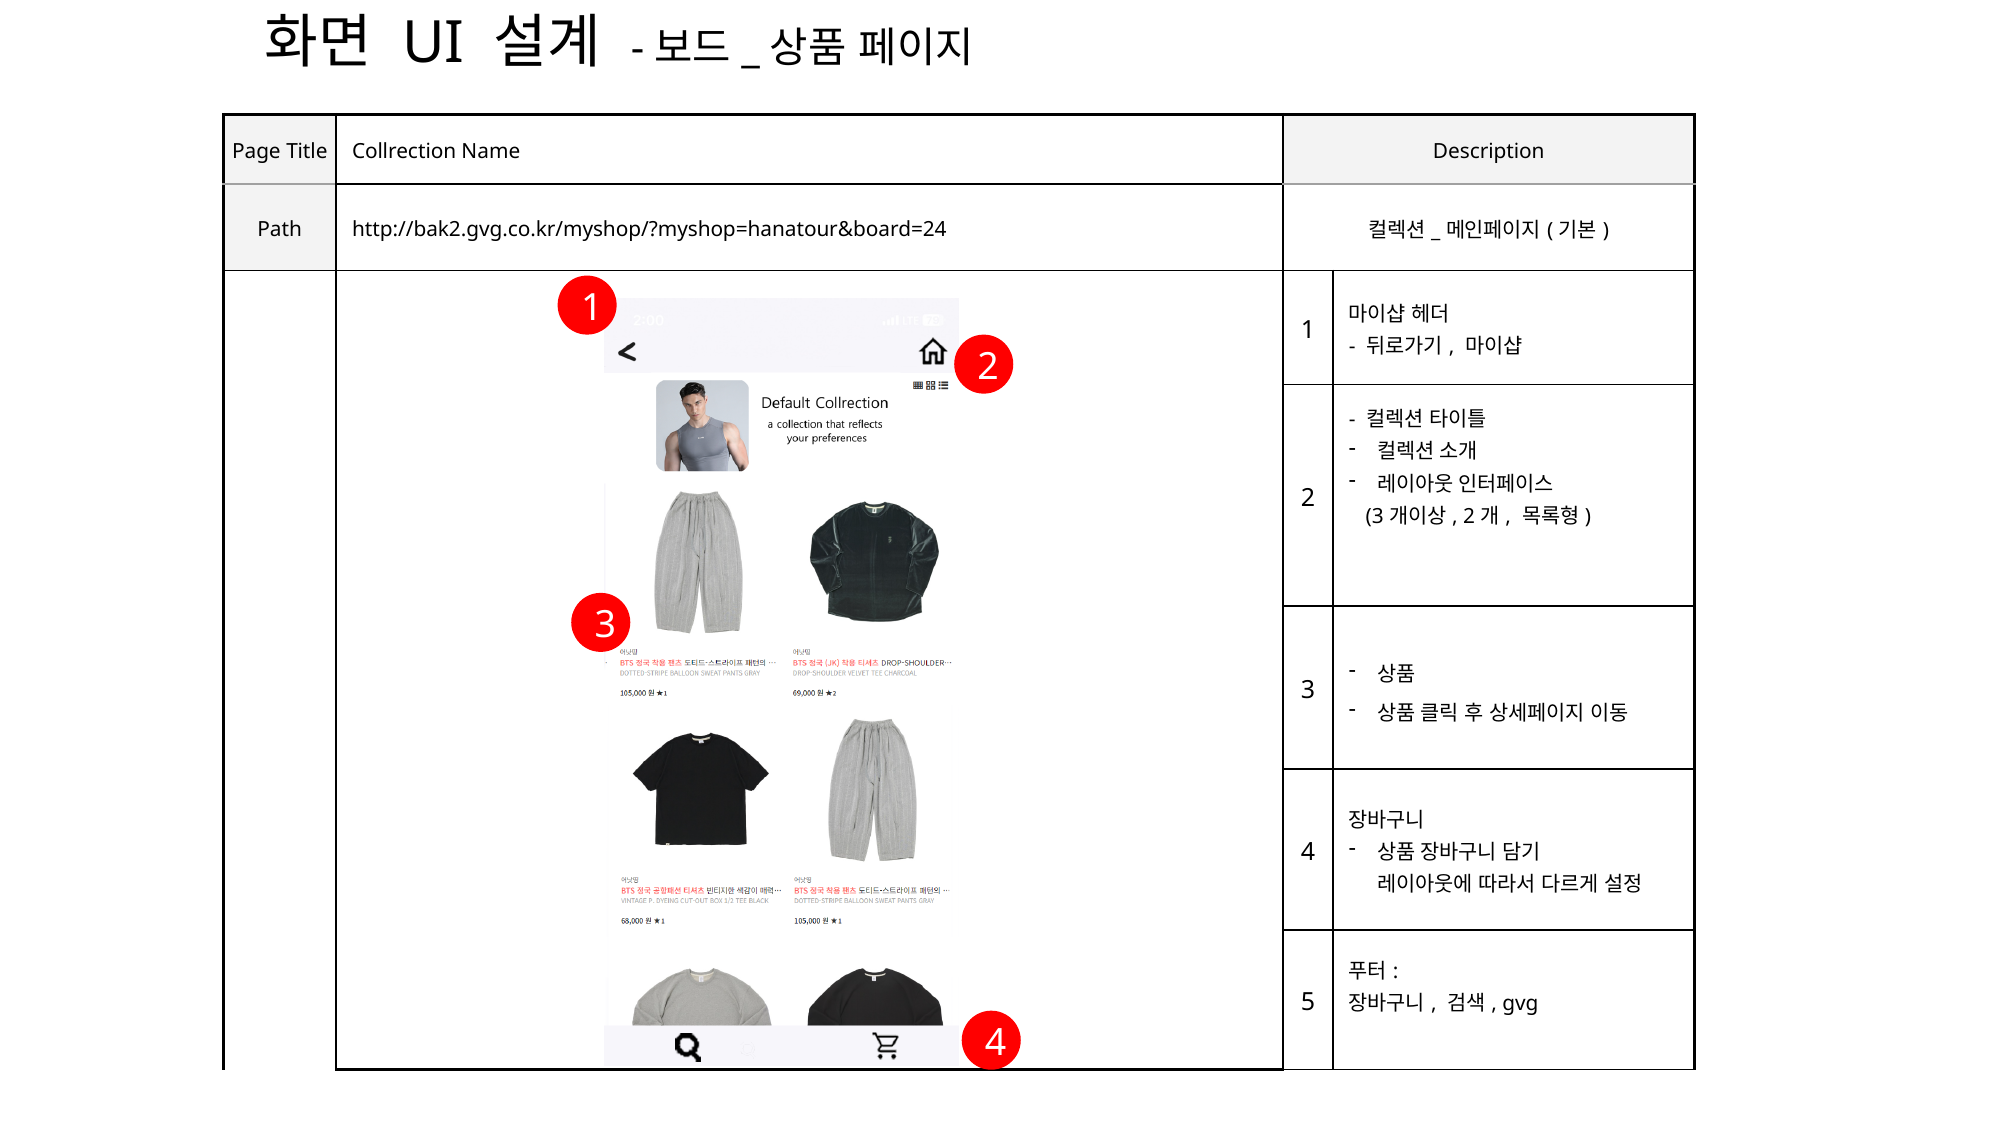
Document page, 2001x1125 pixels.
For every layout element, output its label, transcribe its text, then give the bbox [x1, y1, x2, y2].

table_header Collrection Name [337, 116, 1282, 183]
table_cell 2 [1284, 385, 1332, 605]
table_cell 4 [1284, 770, 1332, 929]
text_box 1 [556, 274, 617, 336]
table_cell [337, 271, 1282, 1068]
table_cell Path [225, 185, 335, 270]
table_cell 1 [1284, 271, 1332, 384]
table_cell 상품 상품 클릭 후 상세페이지 이동 [1334, 607, 1693, 768]
table_header Description [1284, 116, 1693, 183]
table_cell 장바구니 상품 장바구니 담기 레이아웃에 따라서 다르게 설정 [1334, 770, 1693, 929]
picture [604, 298, 959, 1066]
text_box 4 [960, 1009, 1022, 1071]
table_cell 컬렉션_메인페이지(기본) [1284, 185, 1693, 270]
table_cell 푸터: 장바구니, 검색, gvg [1334, 931, 1693, 1069]
table_cell - 컬렉션 타이틀 컬렉션 소개 레이아웃 인터페이스 (3개이상, 2개, 목록형) [1334, 385, 1693, 605]
table_cell 3 [1284, 607, 1332, 768]
text_box 2 [959, 333, 1015, 395]
table_cell [225, 271, 335, 1070]
table_header Page Title [225, 116, 335, 183]
table_cell 5 [1284, 931, 1332, 1069]
text_box 3 [570, 591, 604, 653]
table_cell http://bak2.gvg.co.kr/myshop/?myshop=hanatour&board=24 [337, 185, 1282, 270]
table_cell 마이샵 헤더 - 뒤로가기, 마이샵 [1334, 271, 1693, 384]
title 화면 UI 설계 -보드_상품 페이지 [249, 0, 1600, 90]
